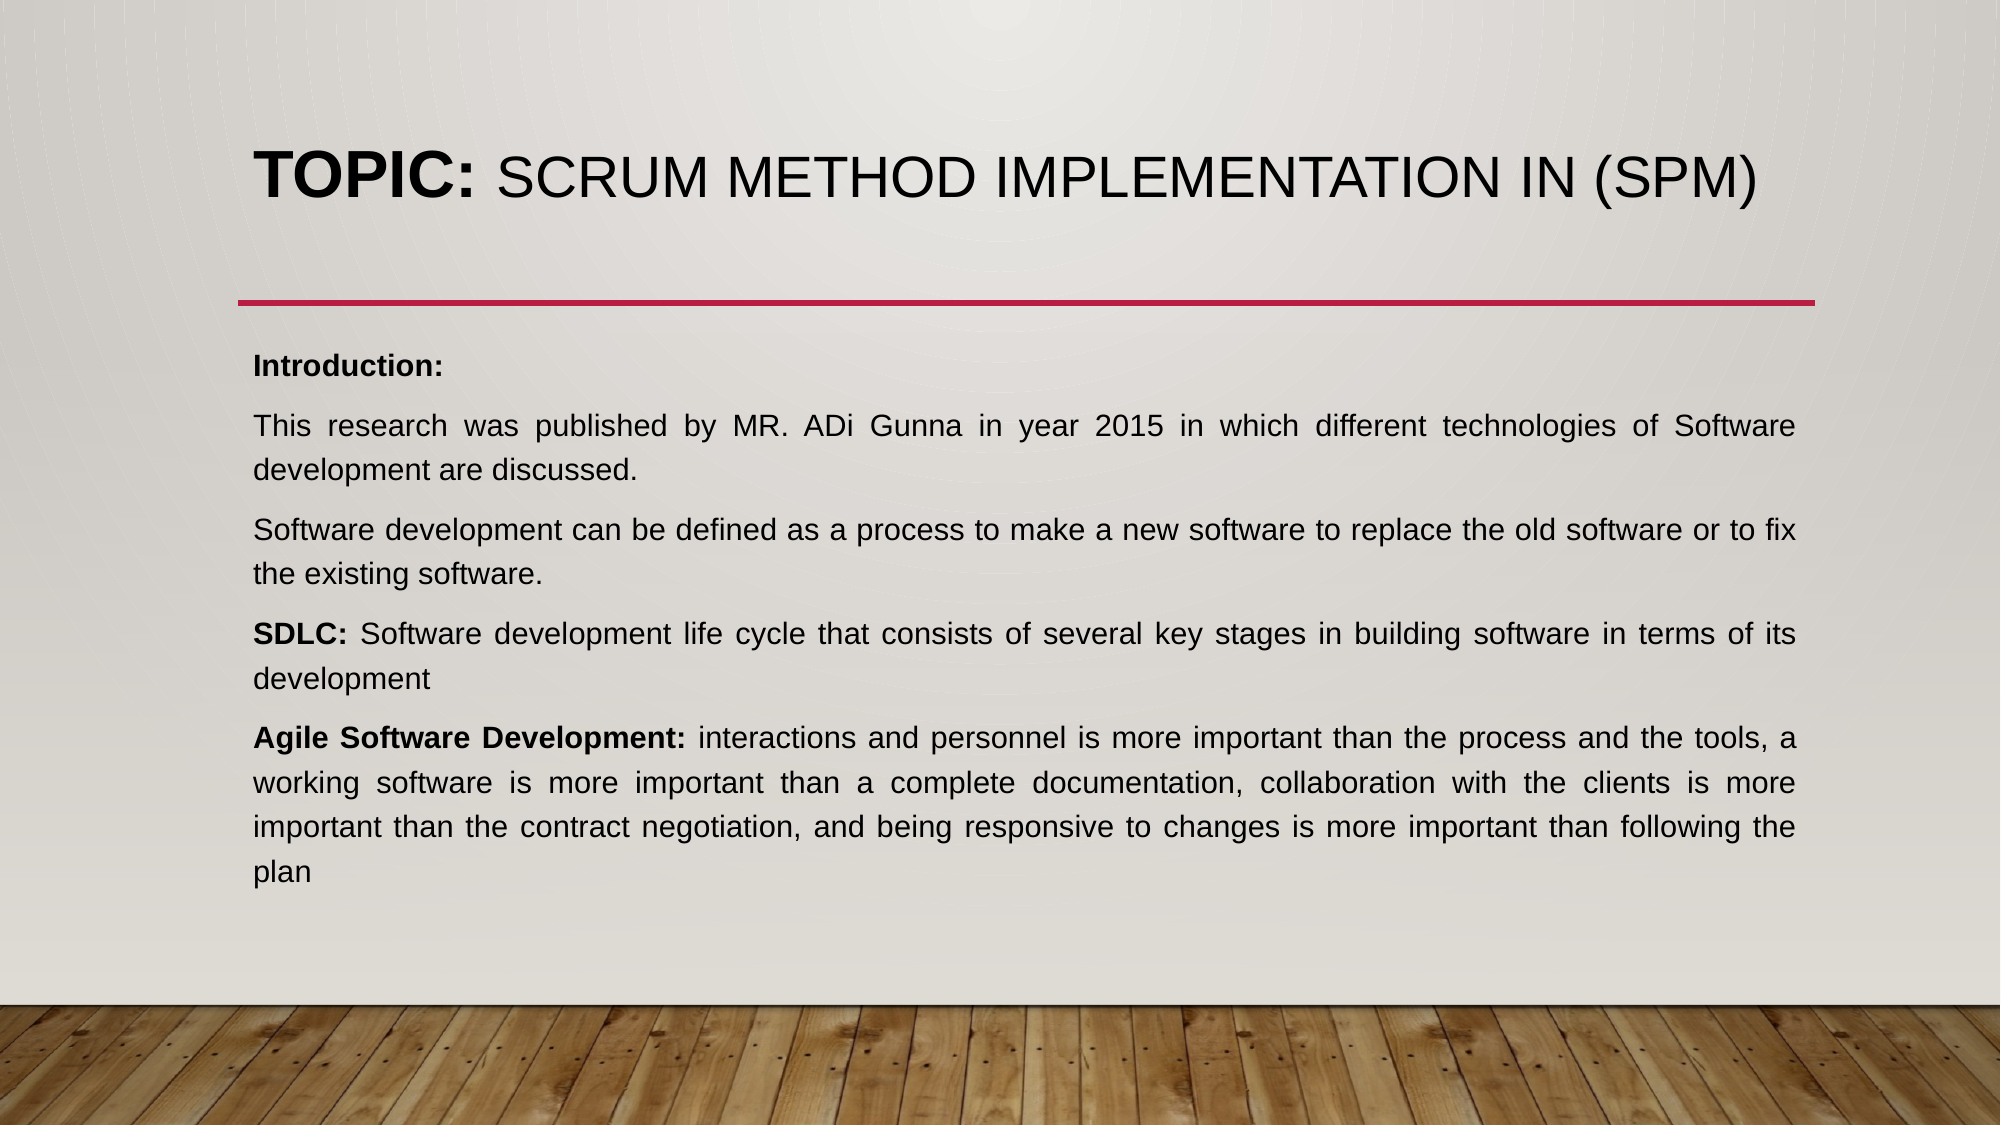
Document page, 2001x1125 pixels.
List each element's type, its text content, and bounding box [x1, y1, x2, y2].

list Introduction: This research was published by MR. ADi Gunna in year 2015 in which different technologies of Software development are discussed. Software development can be defined as a process to make a new software to replace the old software or to fix the existing software. SDLC: Software development life cycle that consists of several key stages in building software in terms of its development Agile Software Development: interactions and personnel is more important than the process and the tools, a working software is more important than a complete documentation, collaboration with the clients is more important than the contract negotiation, and being responsive to changes is more important than following the plan [238, 330, 1814, 897]
picture [0, 1005, 2000, 1125]
title Topic: scrum method implementation in (spm) [238, 131, 1814, 305]
